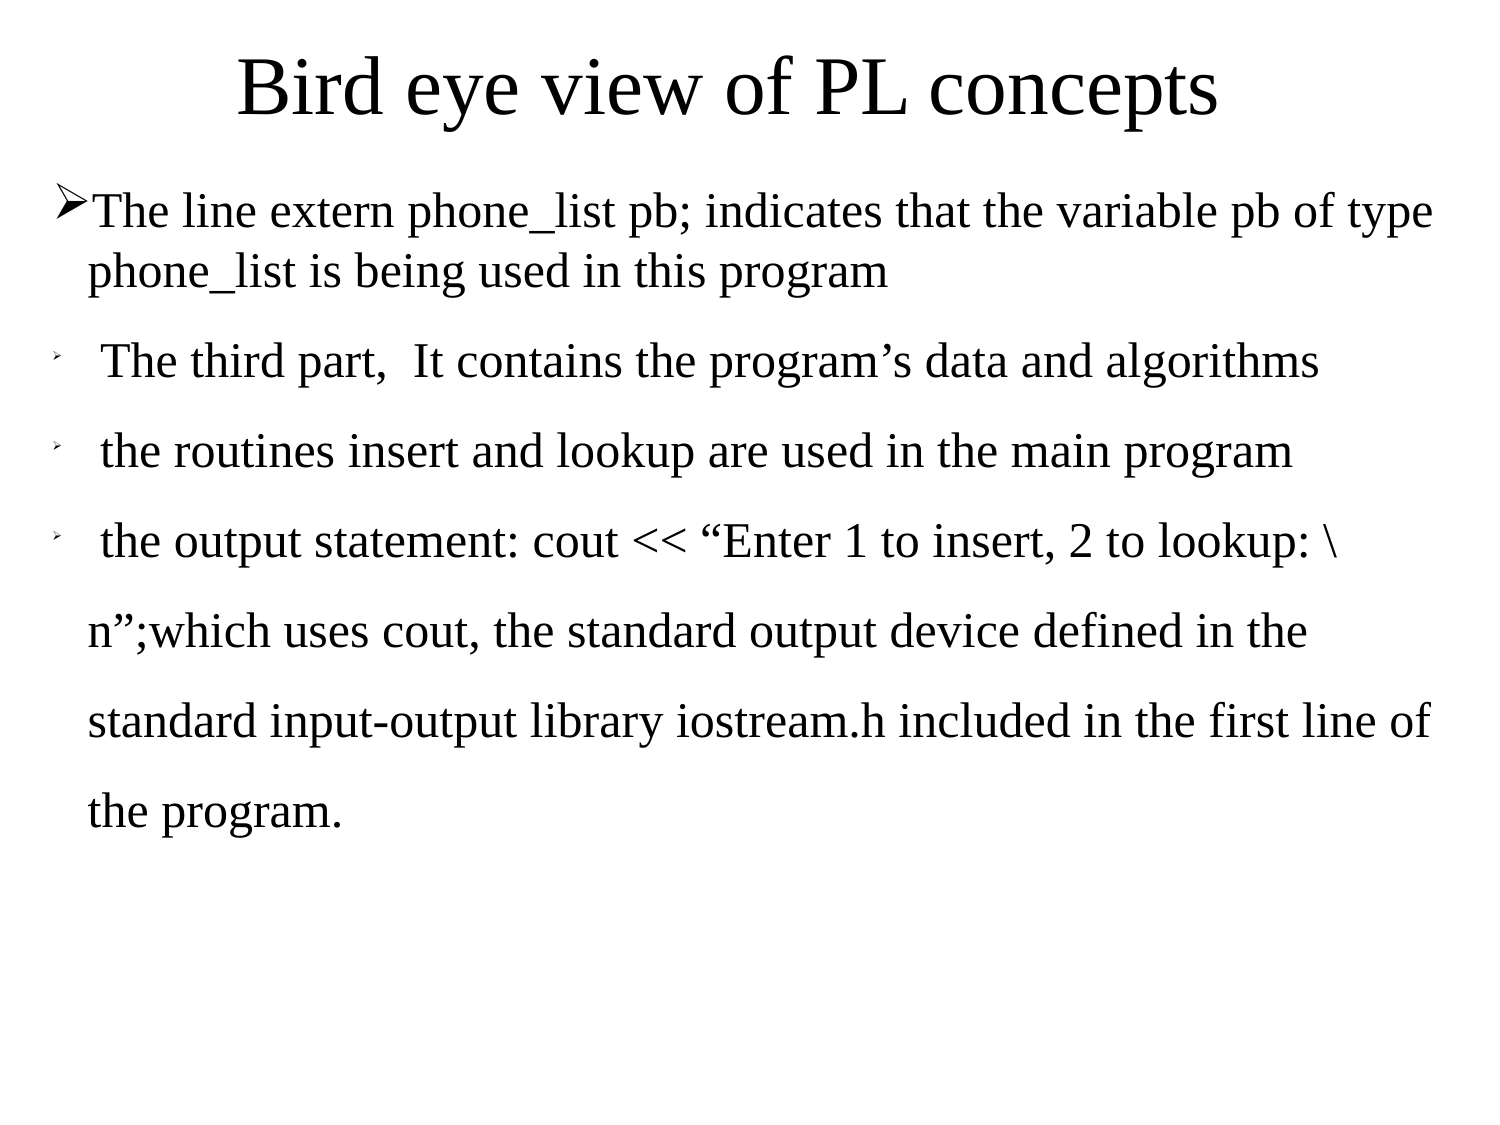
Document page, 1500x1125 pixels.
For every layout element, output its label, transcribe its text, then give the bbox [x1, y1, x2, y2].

text_box The line extern phone_list pb; indicates that the variable pb of type phone_list is being used in this program The third part, It contains the program’s data and algorithms the routines insert and lookup are used in the main program the output statement: cout << “Enter 1 to insert, 2 to lookup: \n”;which uses cout, the standard output device defined in the standard input-output library iostream.h included in the first line of the program. [37, 124, 1450, 956]
text_box Bird eye view of PL concepts [50, 37, 1388, 125]
